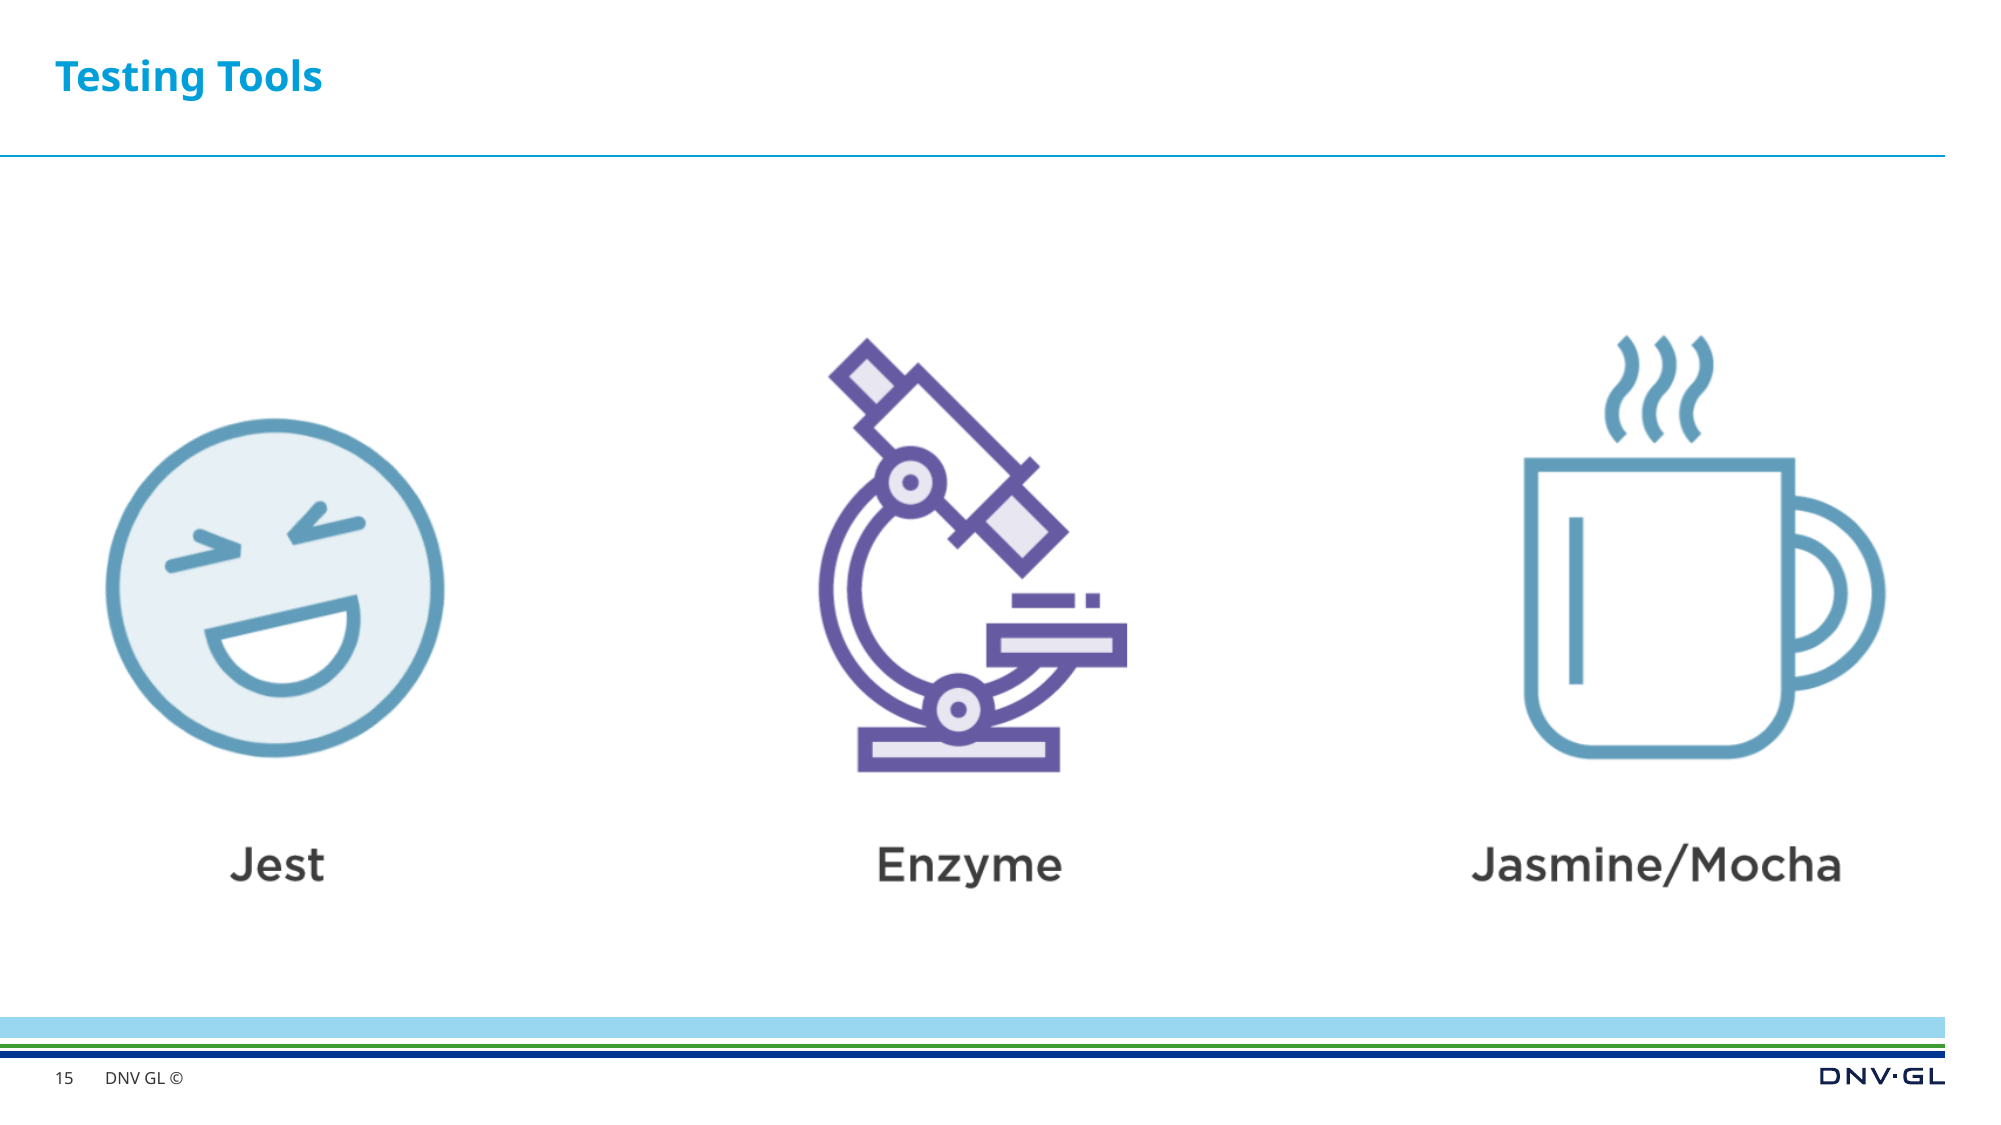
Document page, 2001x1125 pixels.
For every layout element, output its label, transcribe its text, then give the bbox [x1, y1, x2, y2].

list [54, 212, 1946, 966]
slide_number 15 [54, 1067, 101, 1098]
title Testing Tools [54, 39, 1945, 150]
